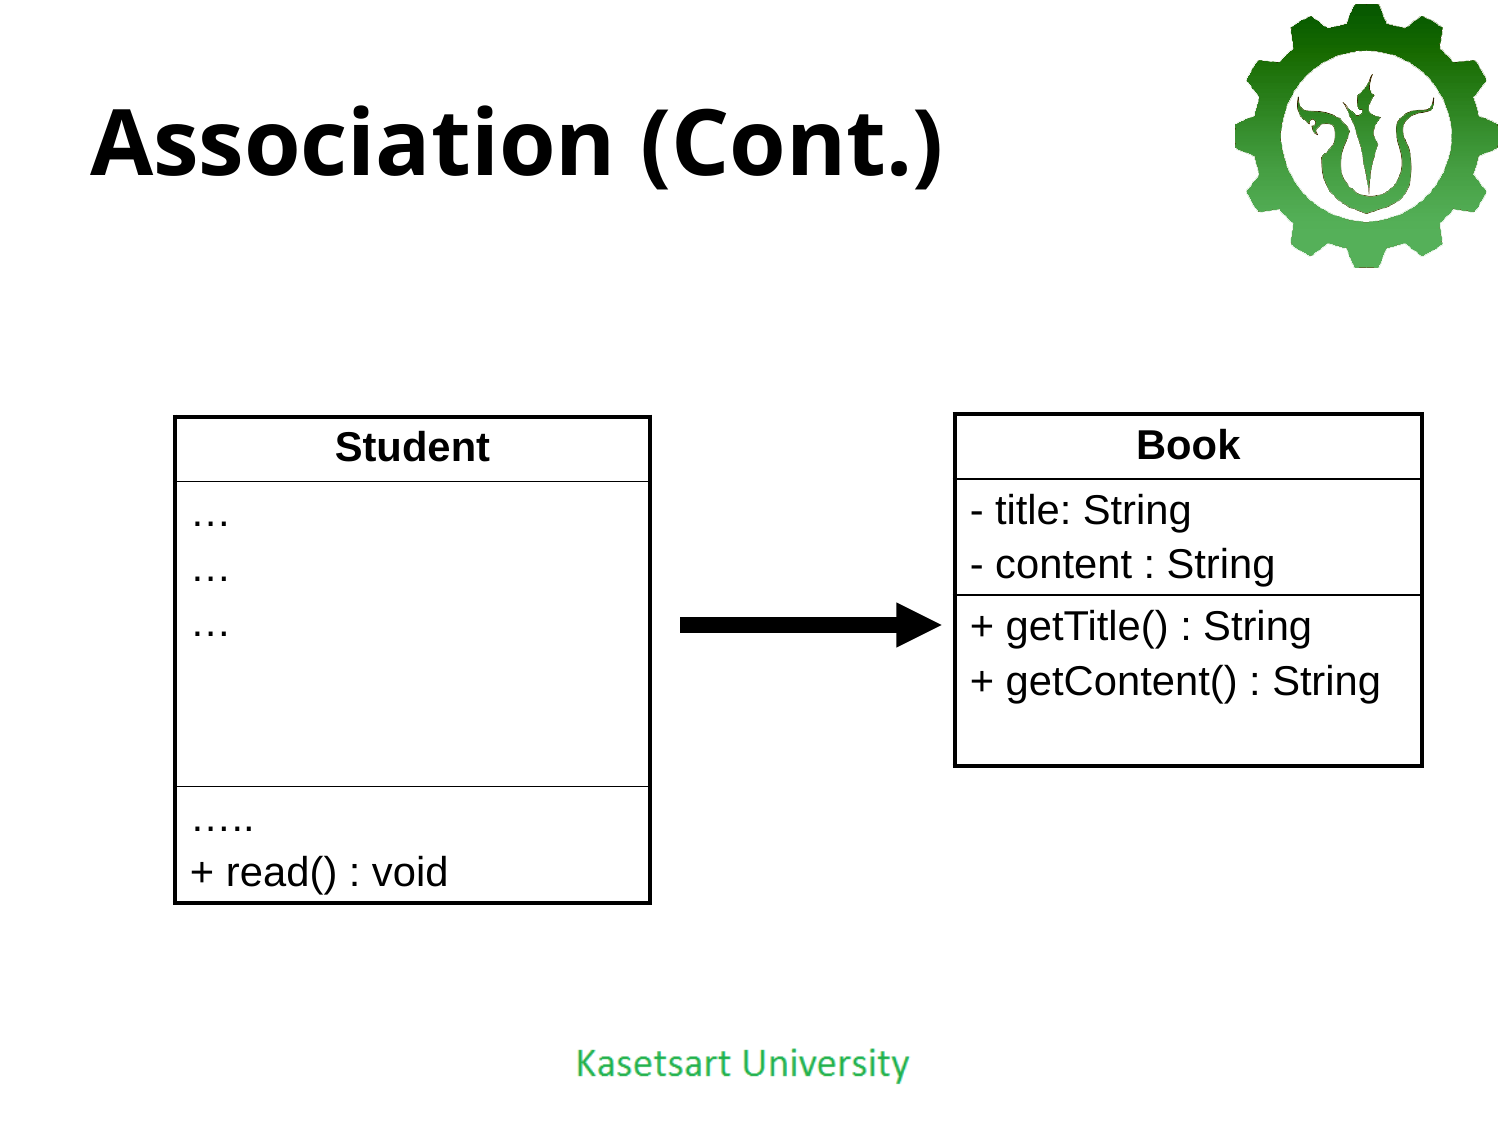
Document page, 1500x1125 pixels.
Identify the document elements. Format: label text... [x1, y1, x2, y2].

table_cell - title: String - content : String [957, 480, 1420, 594]
table_cell ….. + read() : void [177, 787, 648, 901]
table_cell … … … [177, 482, 648, 786]
table_header Book [957, 416, 1420, 478]
picture [1231, 0, 1500, 272]
title Association (Cont.) [75, 45, 1425, 233]
table_cell + getTitle() : String + getContent() : String [957, 596, 1420, 764]
table_header Student [177, 419, 648, 481]
picture [575, 1037, 913, 1088]
